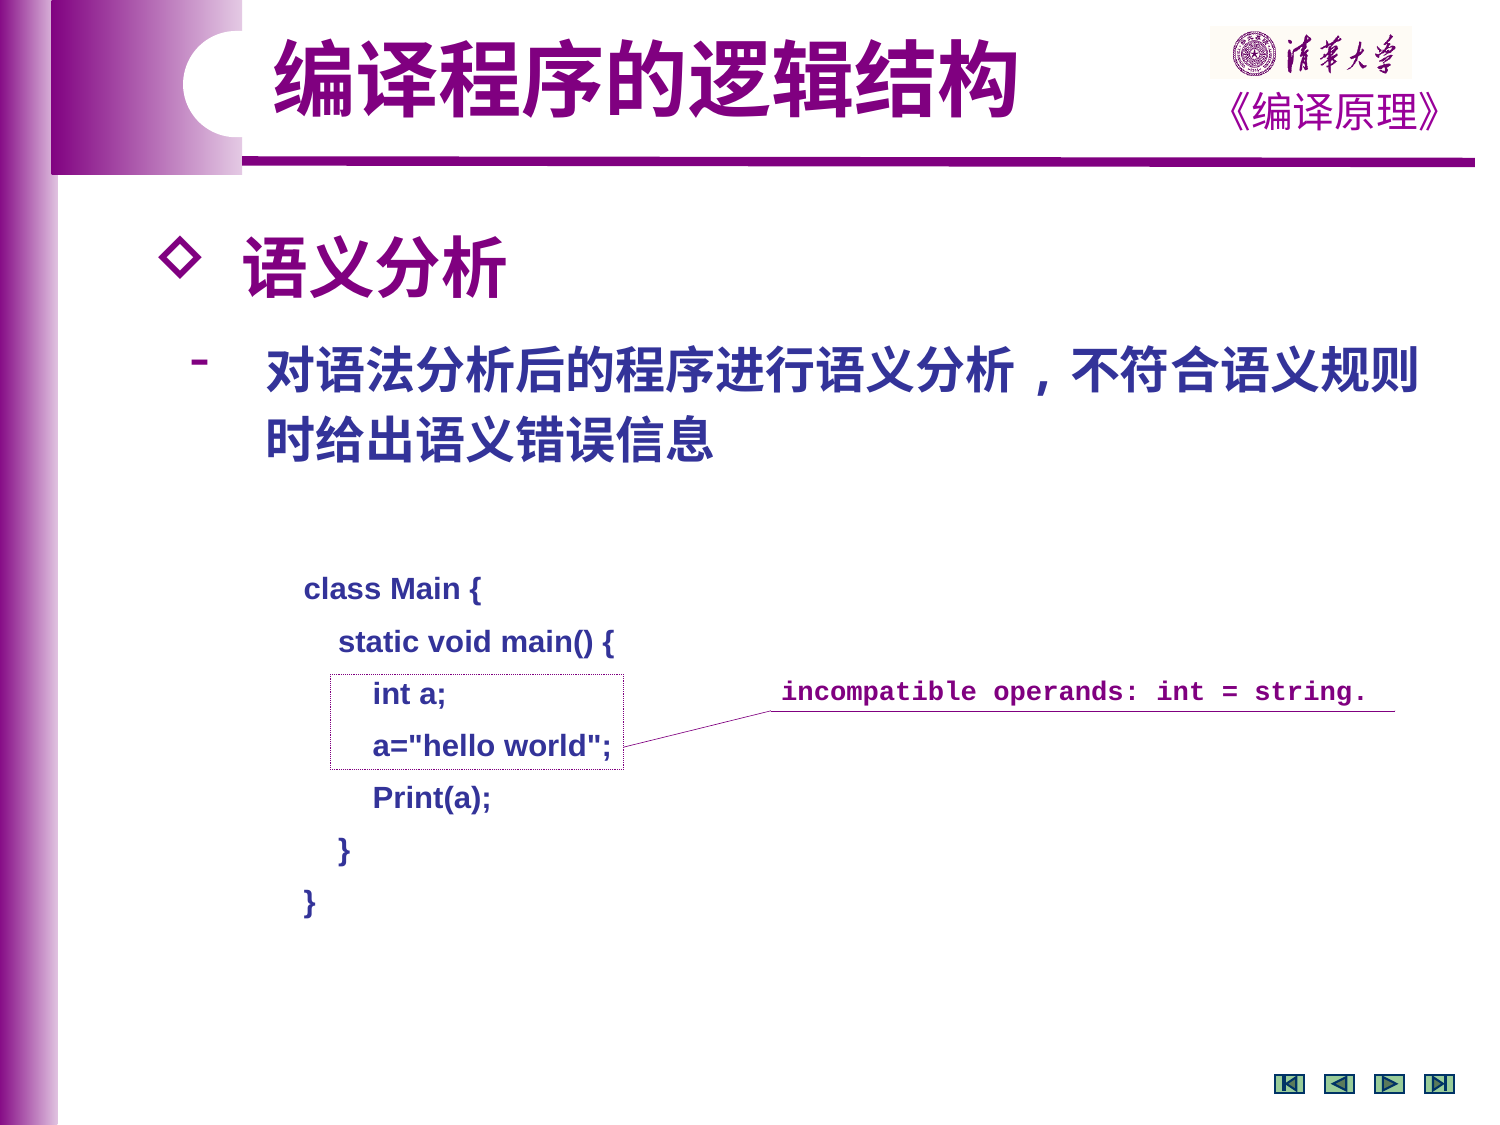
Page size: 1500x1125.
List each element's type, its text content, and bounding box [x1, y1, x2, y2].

picture [1210, 26, 1412, 79]
text_box 语义分析 对语法分析后的程序进行语义分析,不符合语义规则 时给出语义错误信息 [135, 218, 1447, 478]
text_box [1424, 1074, 1455, 1093]
text_box [1274, 1074, 1305, 1093]
text_box [1374, 1074, 1405, 1093]
text_box [1324, 1074, 1355, 1093]
text_box 编译程序的逻辑结构 [248, 31, 1046, 136]
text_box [289, 562, 1400, 932]
